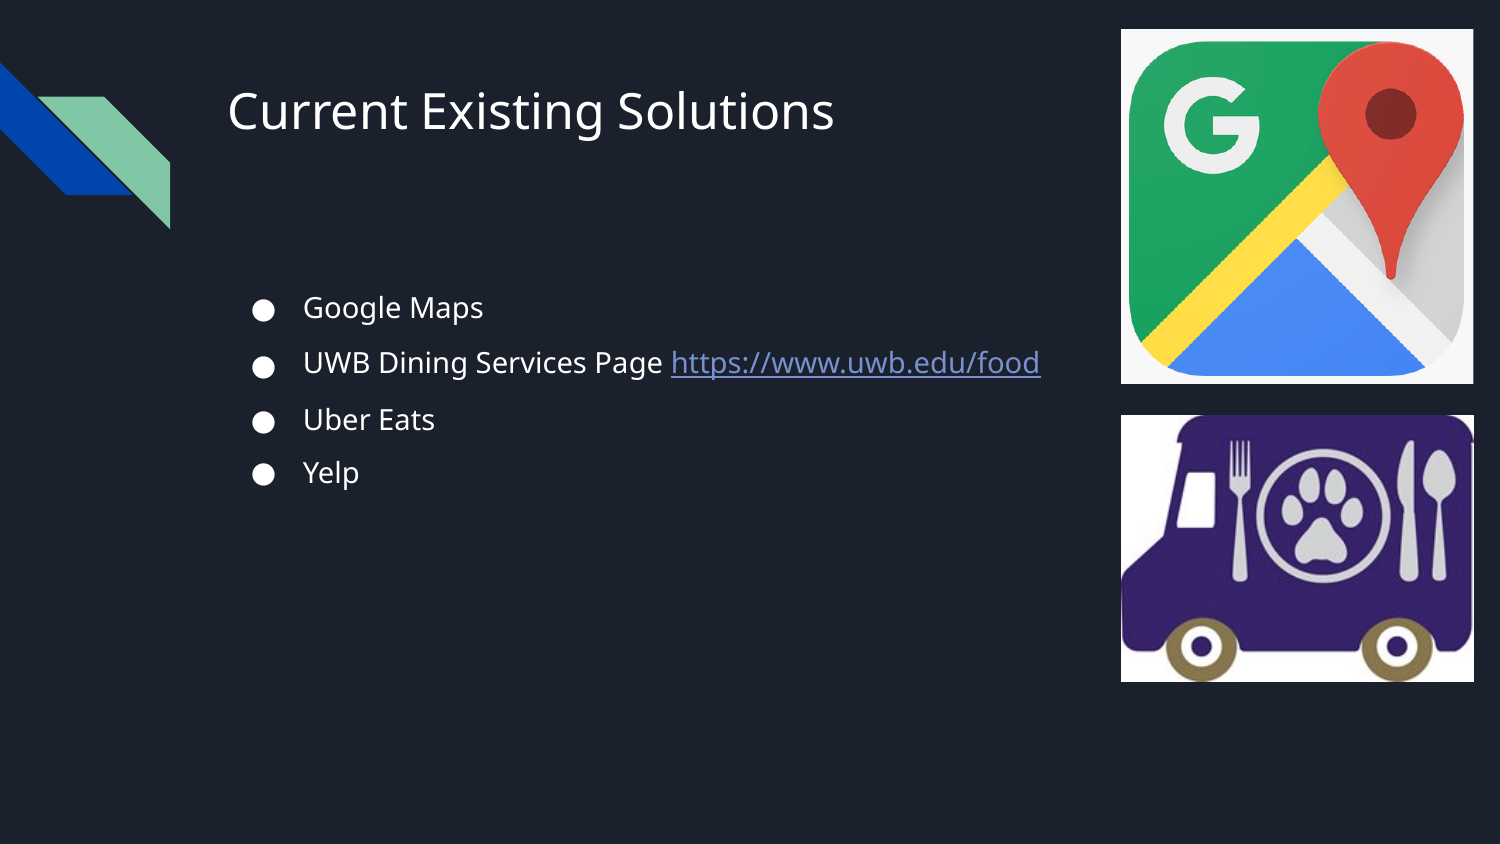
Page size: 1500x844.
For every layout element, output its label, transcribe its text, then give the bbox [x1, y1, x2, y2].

title Current Existing Solutions [212, 64, 1115, 215]
picture [1120, 415, 1474, 683]
picture [1120, 28, 1474, 384]
list Google Maps UWB Dining Services Page https://www.uwb.edu/food Uber Eats Yelp [212, 257, 1368, 735]
